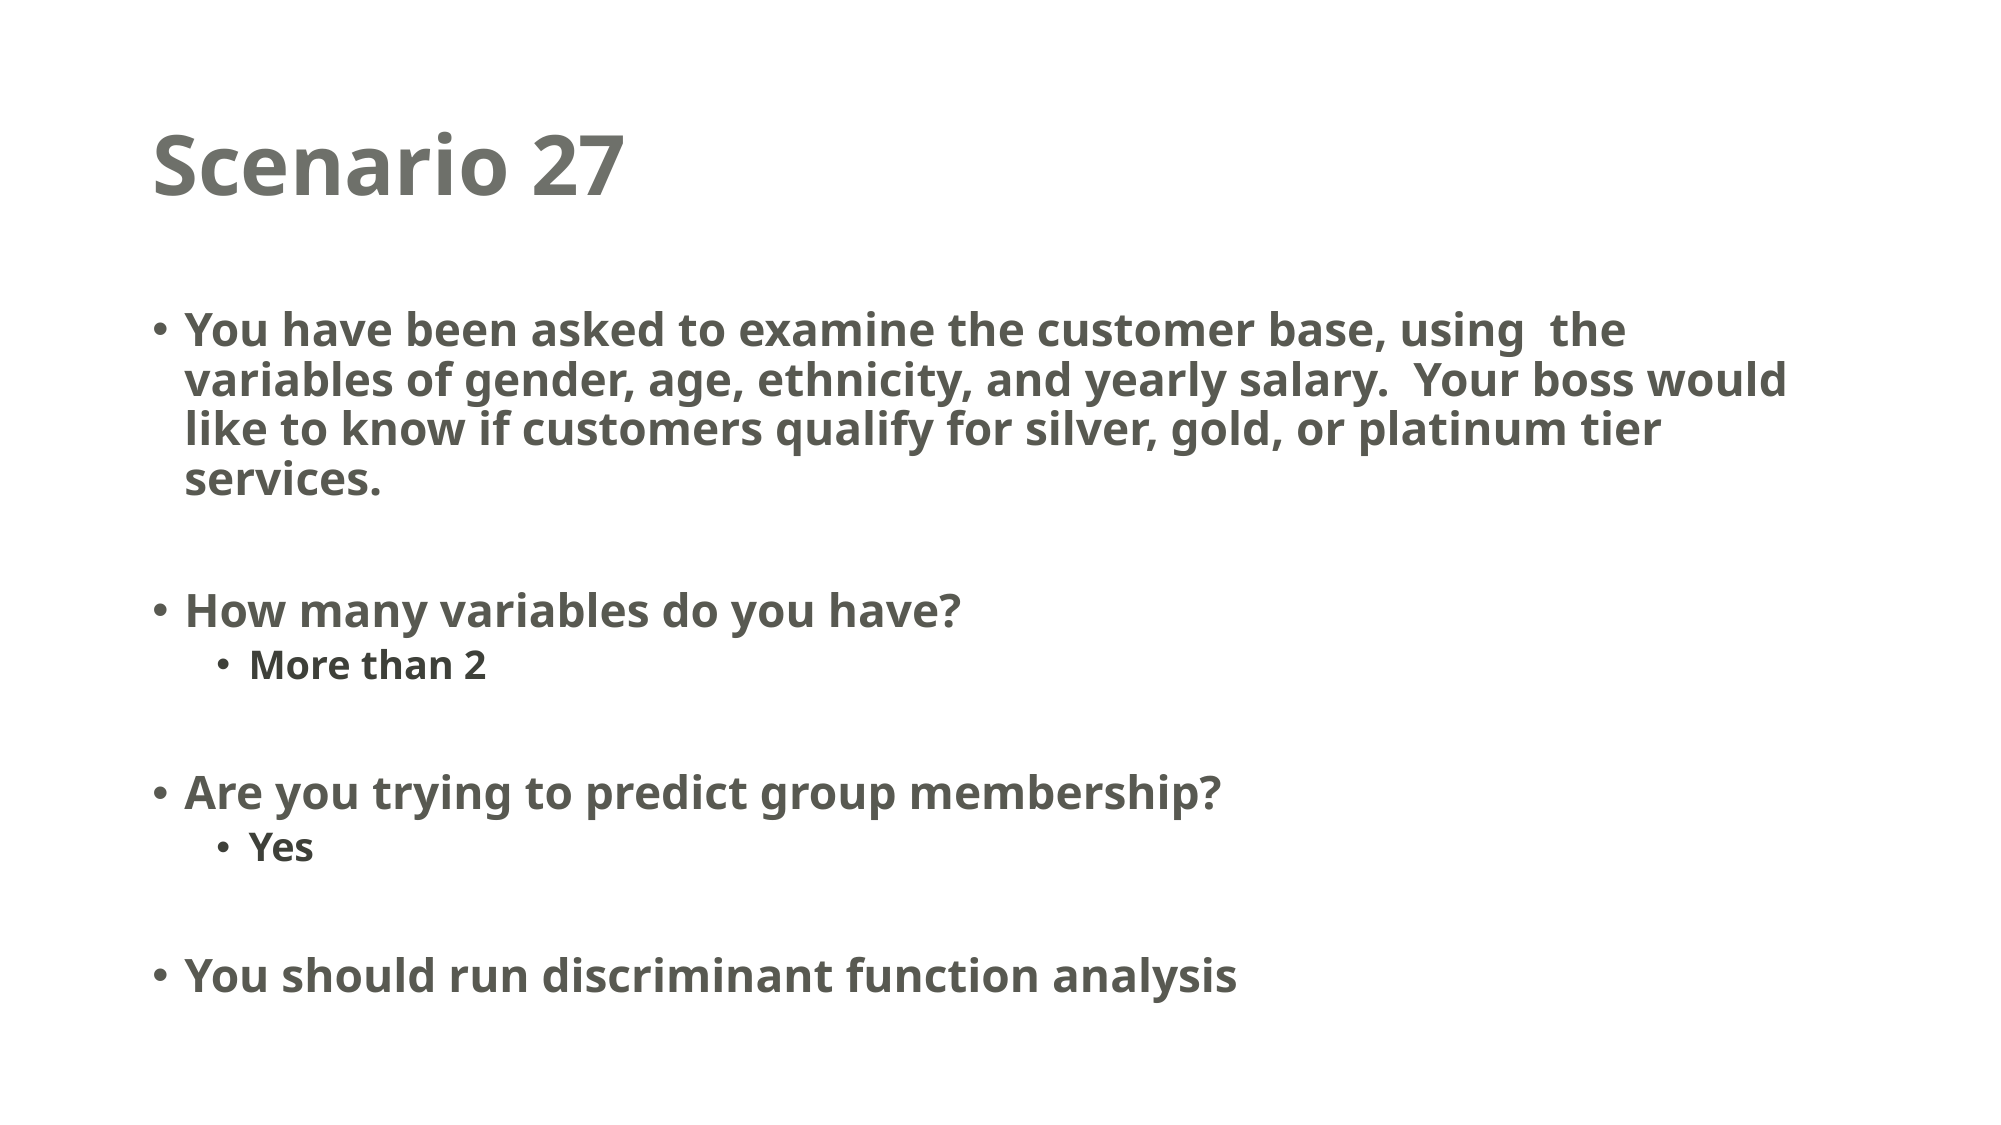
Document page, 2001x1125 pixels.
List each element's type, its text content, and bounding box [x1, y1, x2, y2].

list You have been asked to examine the customer base, using the variables of gender, age, ethnicity, and yearly salary. Your boss would like to know if customers qualify for silver, gold, or platinum tier services. How many variables do you have? More than 2 Are you trying to predict group membership? Yes You should run discriminant function analysis [137, 299, 1863, 1014]
title Scenario 27 [137, 59, 1863, 278]
